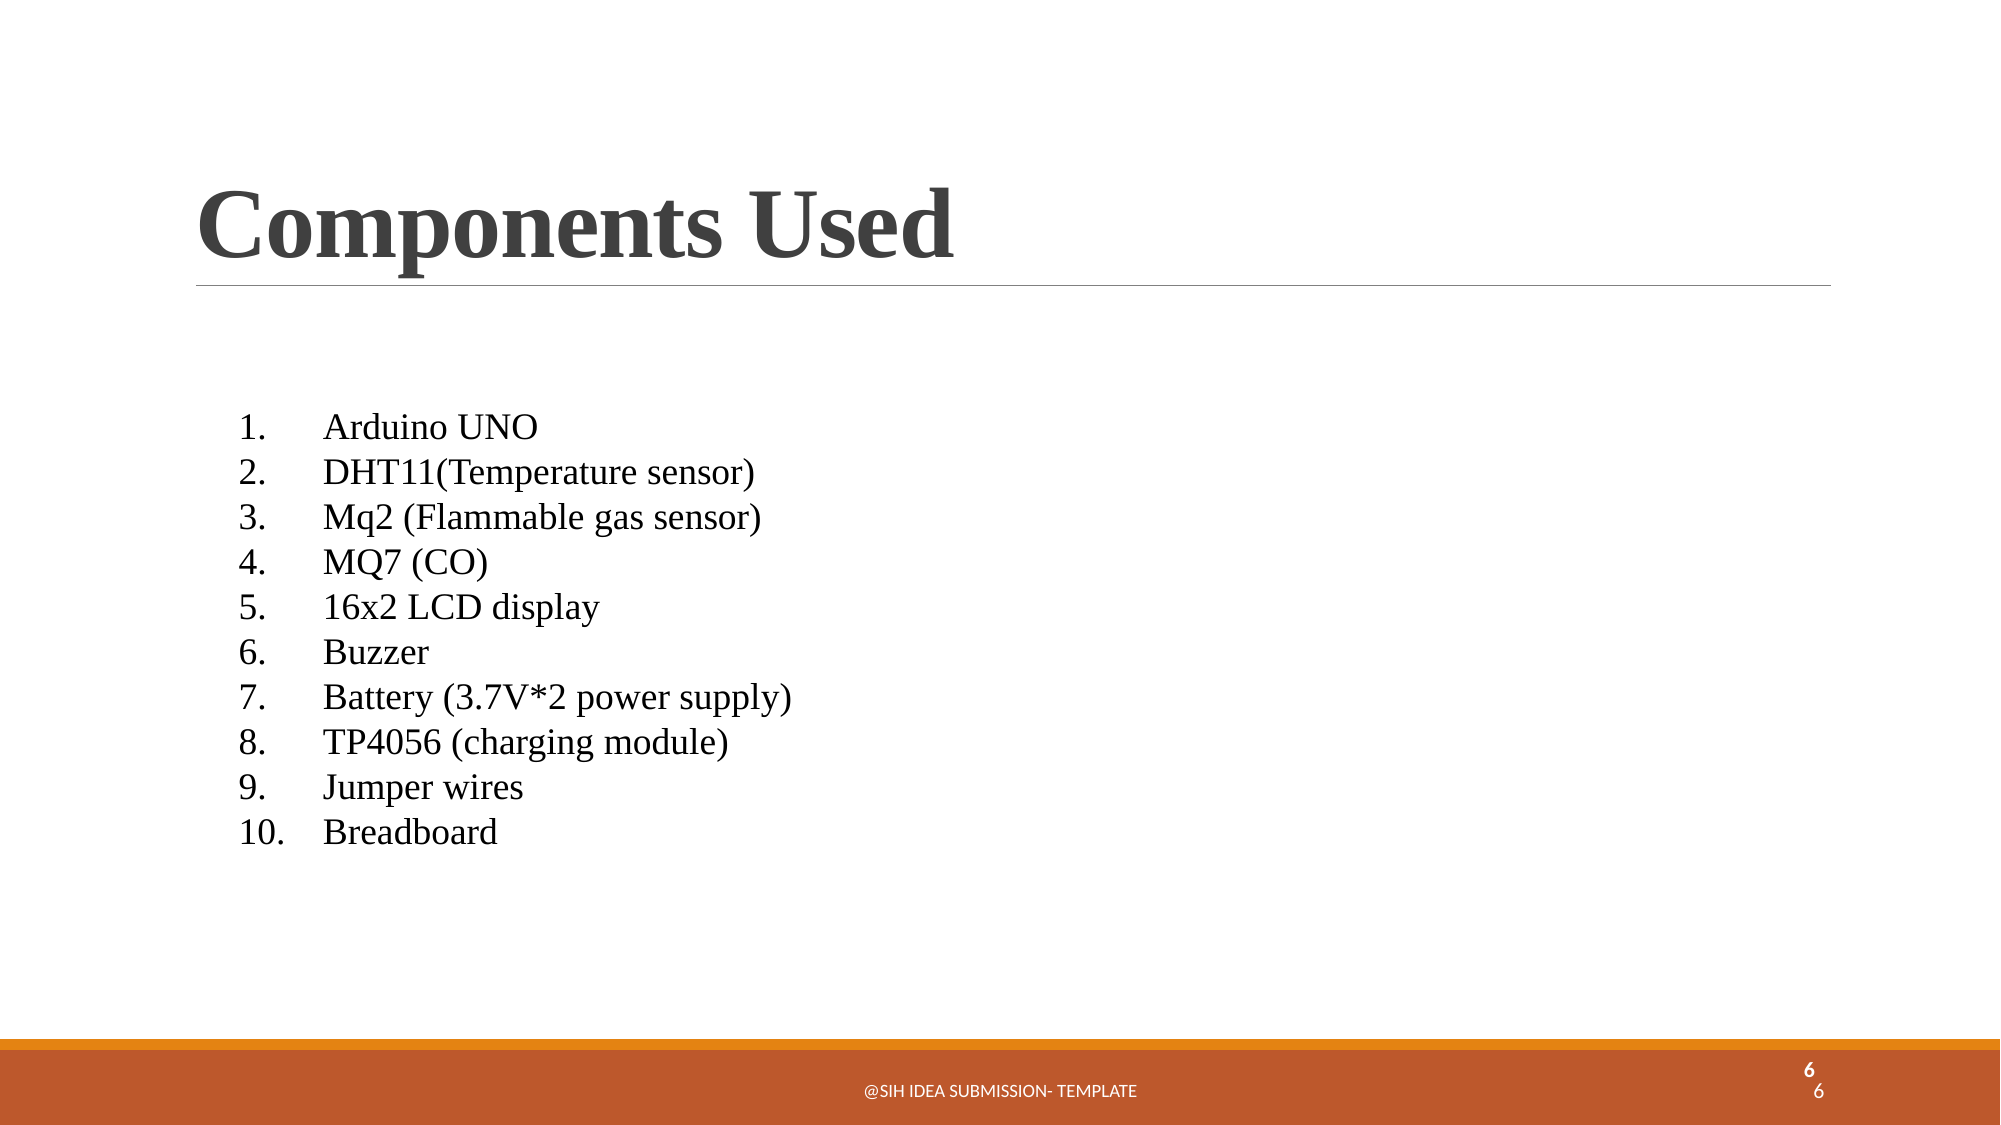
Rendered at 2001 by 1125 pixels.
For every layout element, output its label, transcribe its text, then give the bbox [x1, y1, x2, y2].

footer @SIH Idea submission- Template [604, 1059, 1396, 1120]
text_box Arduino UNO DHT11(Temperature sensor) Mq2 (Flammable gas sensor) MQ7 (CO) 16x2 LCD display Buzzer Battery (3.7V*2 power supply) TP4056 (charging module) Jumper wires Breadboard [223, 394, 1630, 860]
title Components Used [180, 47, 1830, 285]
slide_number 6 [1624, 1059, 1840, 1120]
text_box [752, 1021, 1279, 1082]
text_box [170, 26, 1821, 265]
text_box 6 [1614, 1038, 1830, 1099]
